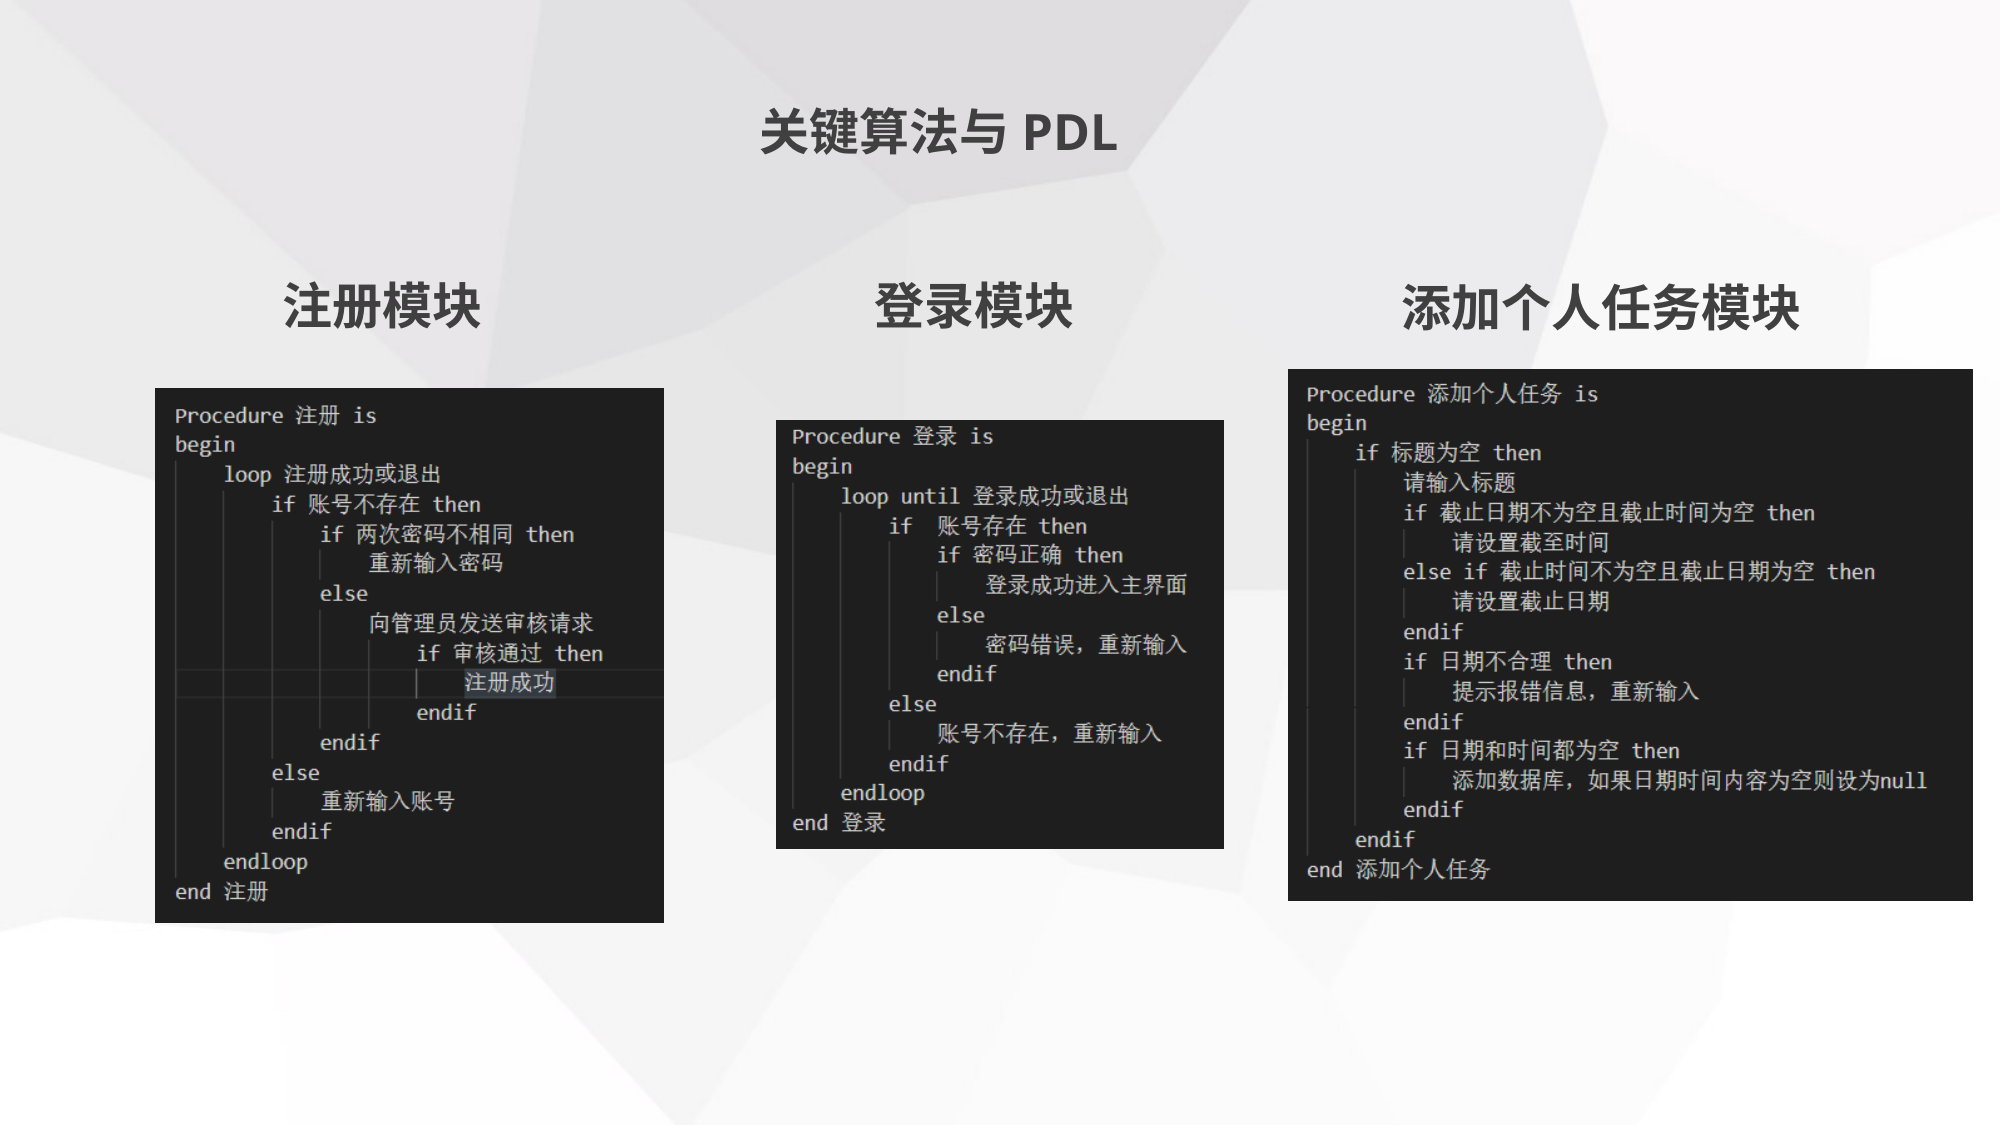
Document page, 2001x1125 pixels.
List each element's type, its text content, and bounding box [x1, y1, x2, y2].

text_box 注册模块 [267, 266, 498, 342]
text_box 关键算法与PDL [744, 93, 1134, 168]
picture [0, 0, 2001, 1125]
text_box 登录模块 [860, 266, 1090, 342]
text_box 添加个人任务模块 [1387, 269, 1817, 344]
